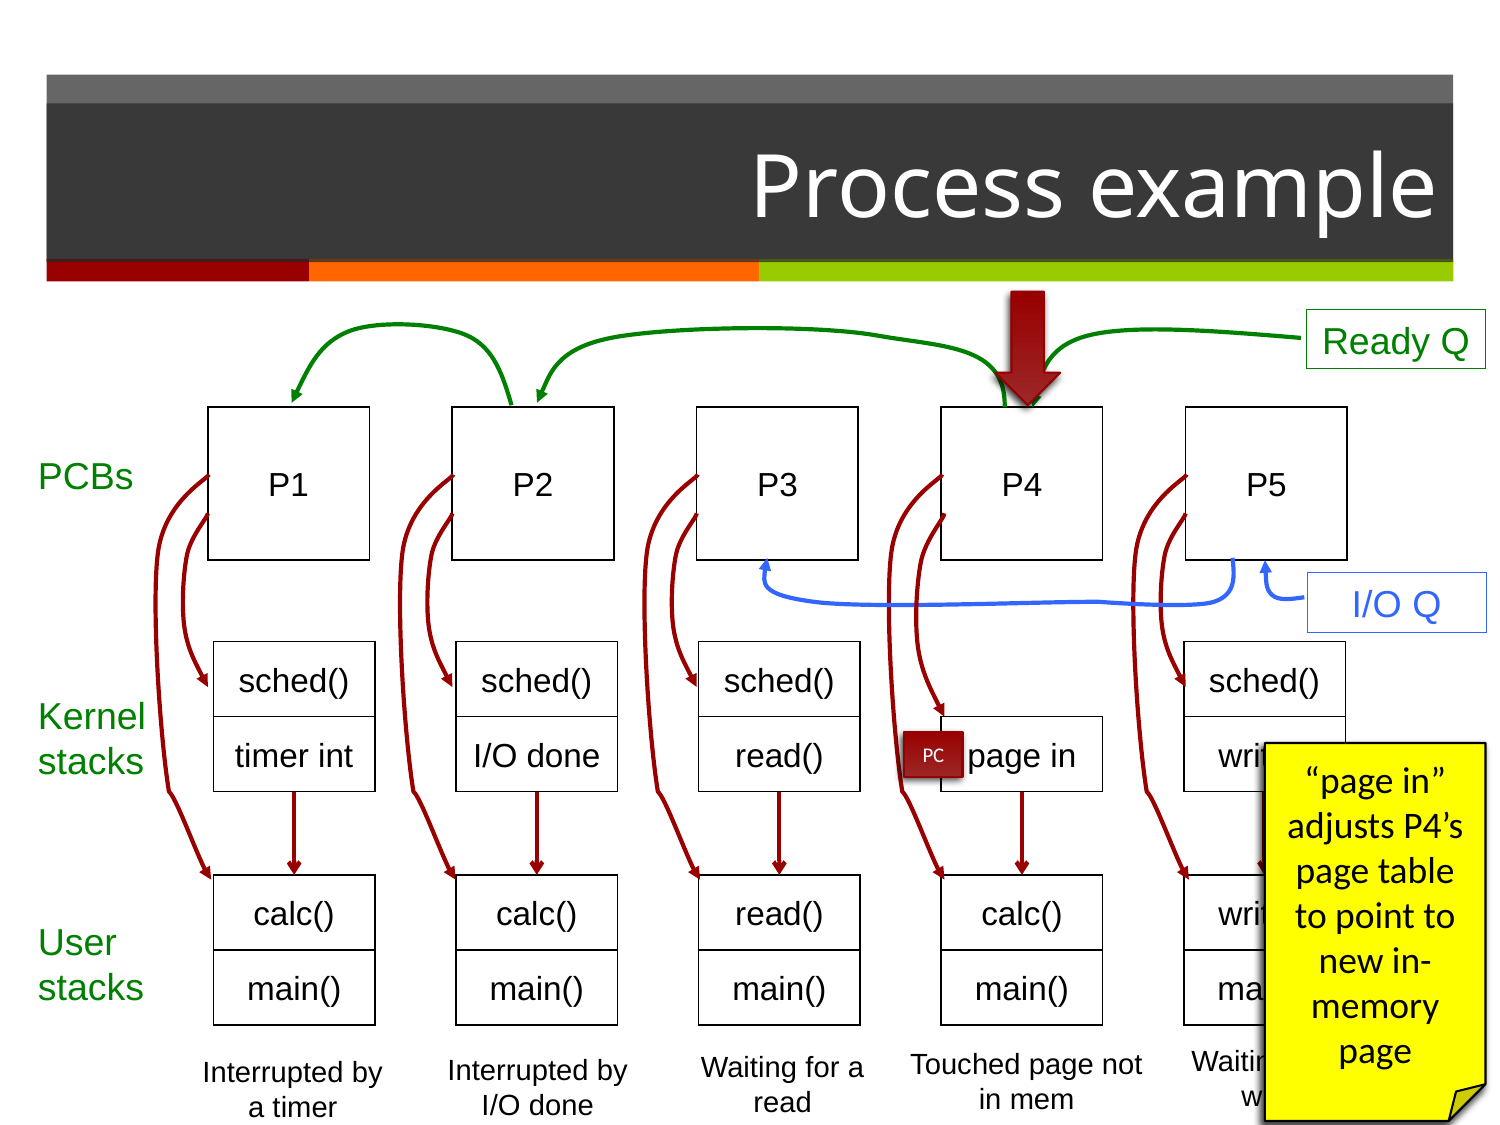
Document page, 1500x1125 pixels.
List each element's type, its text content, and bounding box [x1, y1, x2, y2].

text_box calc() [213, 874, 375, 950]
text_box Waiting on a write [1162, 1035, 1254, 1120]
text_box [994, 290, 1062, 406]
text_box main() [941, 950, 1103, 1025]
text_box “page in” adjusts P4’s page table to point to new in-memory page [1263, 741, 1487, 1122]
text_box [1131, 606, 1189, 880]
text_box I/O done [455, 717, 618, 792]
text_box Waiting for a read [672, 1040, 893, 1125]
text_box sched() [699, 641, 861, 717]
text_box P5 [1185, 406, 1348, 561]
text_box [642, 473, 701, 880]
text_box [914, 512, 947, 717]
text_box [536, 326, 1007, 408]
text_box PCBs [23, 444, 183, 504]
text_box User stacks [23, 910, 183, 1016]
text_box [758, 557, 919, 608]
text_box main() [455, 950, 618, 1025]
text_box main() [1183, 950, 1254, 1025]
text_box [886, 608, 944, 752]
text_box P3 [696, 406, 859, 561]
text_box Interrupted by I/O done [427, 1043, 648, 1125]
text_box main() [213, 950, 375, 1025]
text_box [898, 783, 945, 880]
title Process example [46, 103, 1454, 263]
text_box sched() [213, 641, 375, 717]
text_box P4 [941, 406, 1103, 557]
text_box sched() [1188, 641, 1346, 717]
text_box page in [944, 716, 1103, 792]
text_box write() [1183, 874, 1254, 950]
text_box [888, 473, 944, 557]
text_box timer int [213, 717, 375, 792]
text_box P2 [452, 406, 614, 561]
text_box main() [698, 950, 861, 1025]
text_box Kernel stacks [23, 685, 166, 790]
text_box calc() [941, 874, 1103, 950]
text_box Touched page not in mem [892, 1037, 1161, 1123]
text_box I/O Q [1307, 572, 1487, 633]
text_box [1039, 327, 1302, 406]
text_box [291, 322, 514, 406]
text_box [397, 473, 456, 880]
text_box PC [903, 731, 964, 778]
text_box [1133, 473, 1189, 557]
text_box Interrupted by a timer [182, 1046, 403, 1125]
text_box sched() [455, 641, 618, 717]
text_box read() [700, 717, 861, 792]
text_box read() [698, 874, 861, 950]
text_box write() [1188, 717, 1346, 792]
text_box [945, 557, 1236, 608]
text_box calc() [455, 874, 618, 950]
text_box P1 [207, 406, 370, 561]
text_box [1259, 560, 1305, 602]
text_box [153, 473, 212, 880]
text_box Ready Q [1306, 309, 1486, 369]
